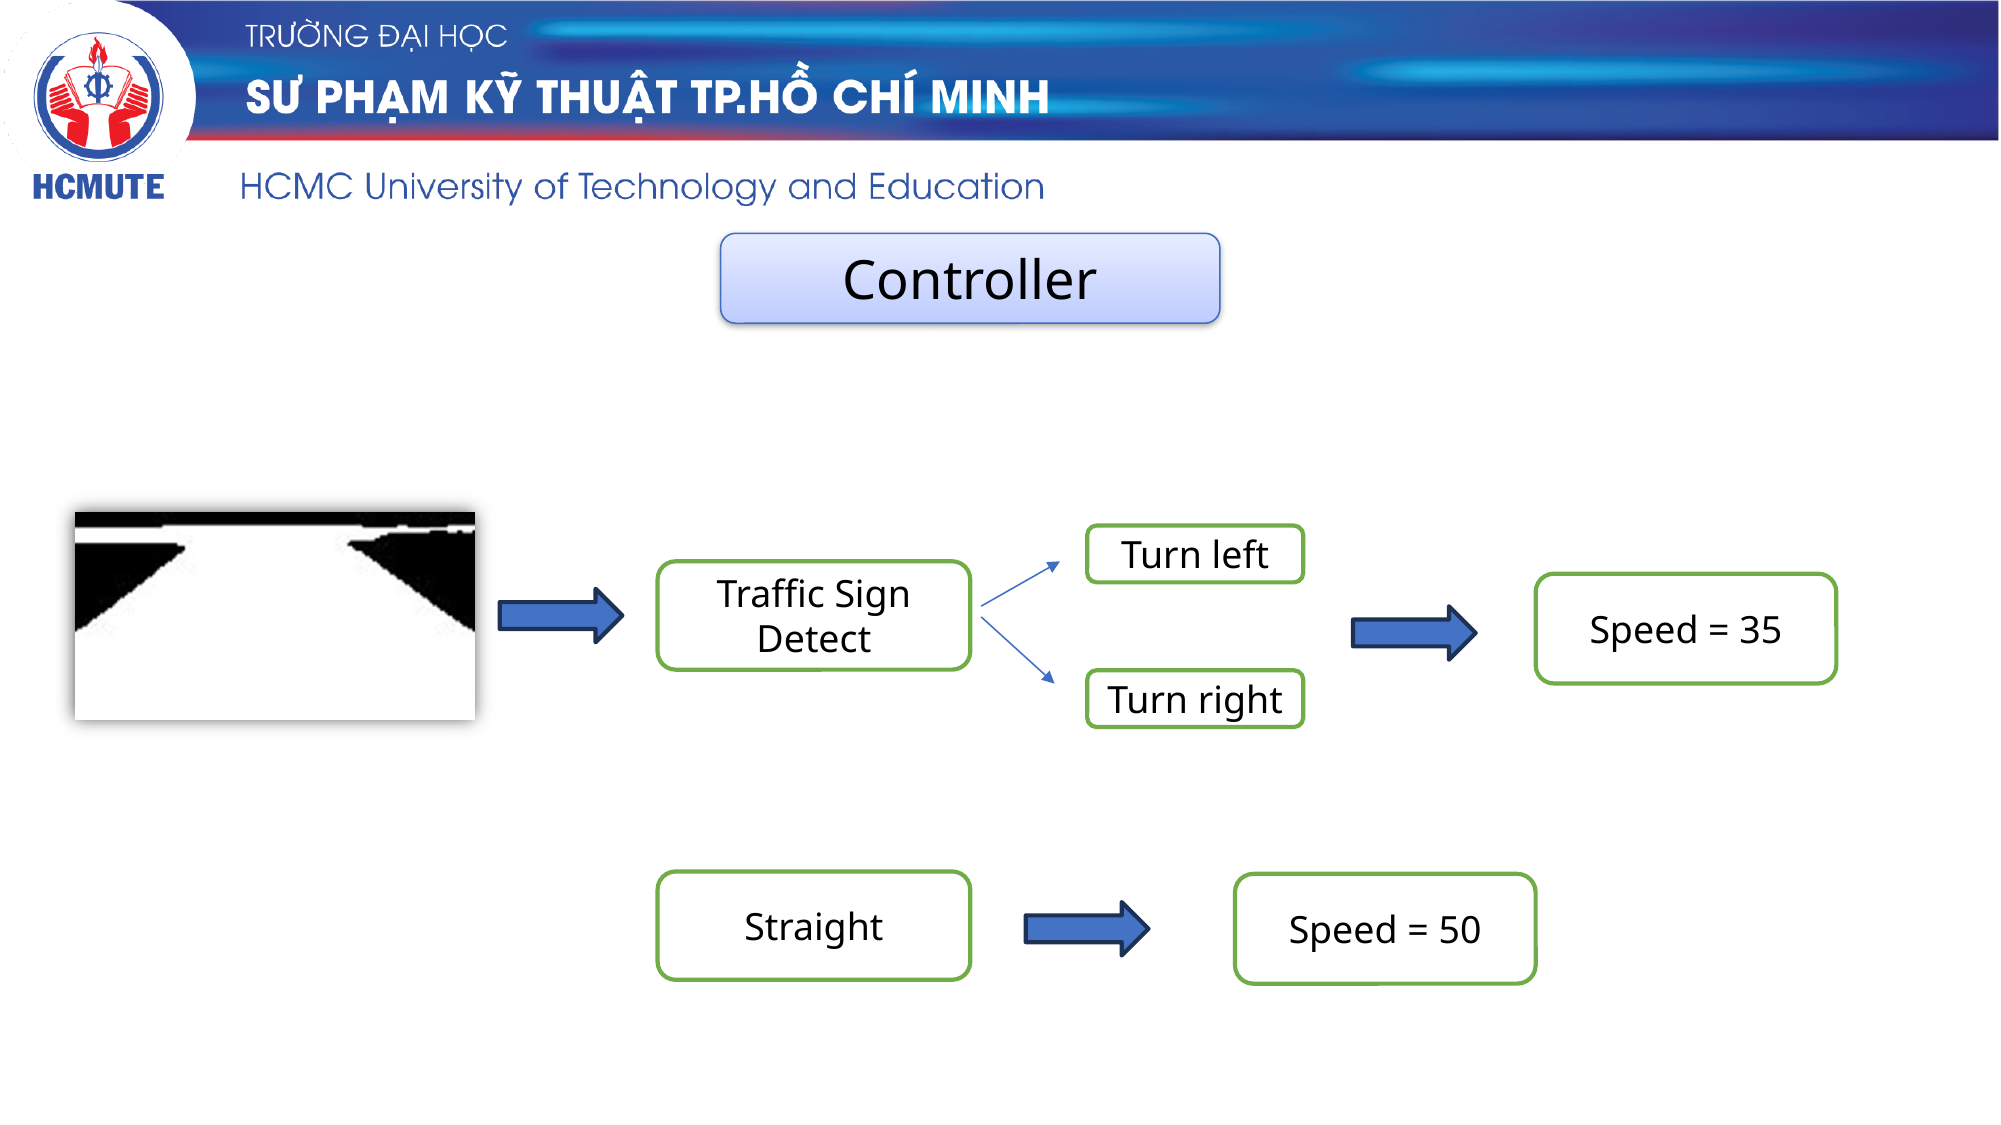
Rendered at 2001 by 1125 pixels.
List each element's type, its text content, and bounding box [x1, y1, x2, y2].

text_box [1023, 900, 1151, 958]
text_box Turn left [1085, 523, 1306, 585]
text_box Speed = 50 [1232, 871, 1538, 986]
text_box Traffic Sign Detect [655, 559, 973, 672]
text_box Turn right [1085, 668, 1306, 730]
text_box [980, 560, 1061, 607]
text_box [1350, 604, 1478, 662]
text_box Controller [719, 232, 1221, 325]
picture [0, 0, 2000, 207]
text_box Speed = 35 [1533, 571, 1839, 686]
text_box [506, 586, 625, 645]
picture [49, 486, 500, 745]
text_box Straight [655, 869, 973, 982]
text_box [980, 616, 1055, 684]
